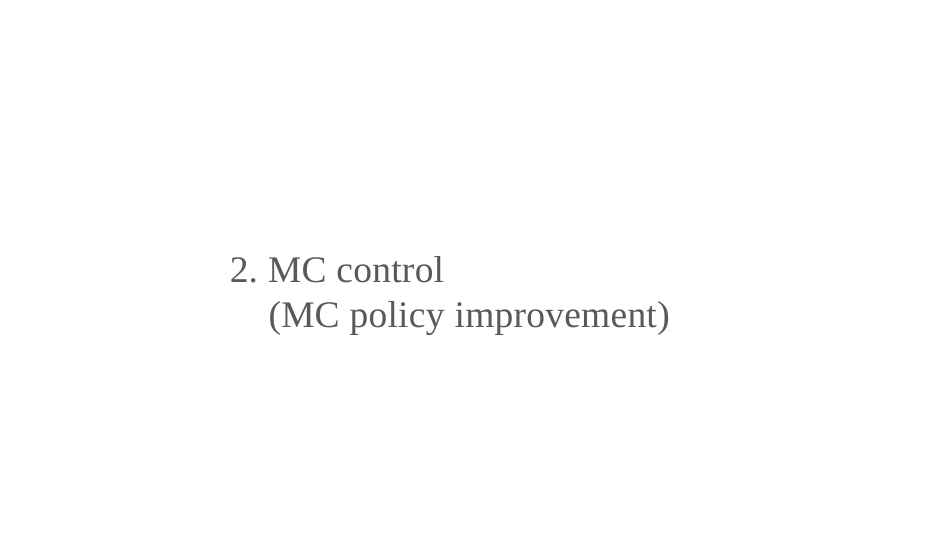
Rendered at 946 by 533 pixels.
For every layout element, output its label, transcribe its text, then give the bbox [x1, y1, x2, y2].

title 2. MC control (MC policy improvement) [193, 242, 753, 335]
